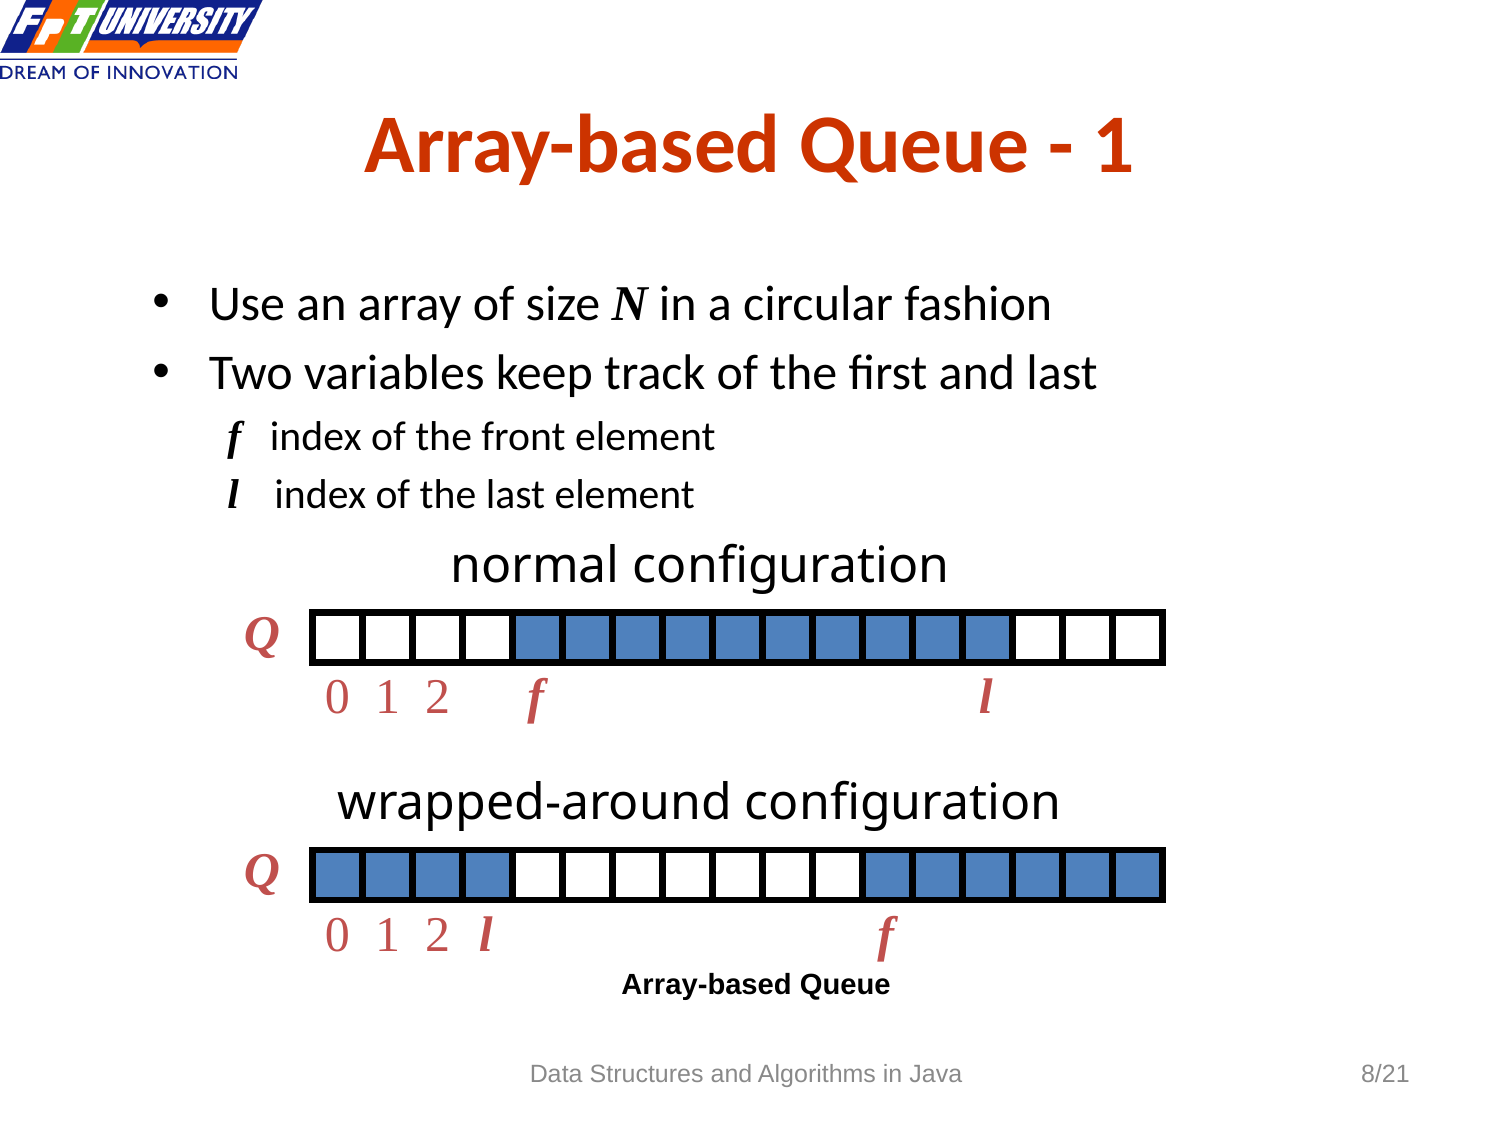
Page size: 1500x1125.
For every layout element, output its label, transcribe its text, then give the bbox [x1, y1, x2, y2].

text_box Array-based Queue [399, 971, 1113, 1008]
list Use an array of size N in a circular fashion Two variables keep track of the first and last f index of the front element l index of the last element [137, 262, 1363, 575]
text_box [237, 524, 1163, 962]
title Array-based Queue - 1 [75, 37, 1425, 241]
slide_number 8/21 [1074, 1042, 1425, 1103]
footer Data Structures and Algorithms in Java [474, 1042, 1025, 1103]
picture [0, 0, 263, 79]
